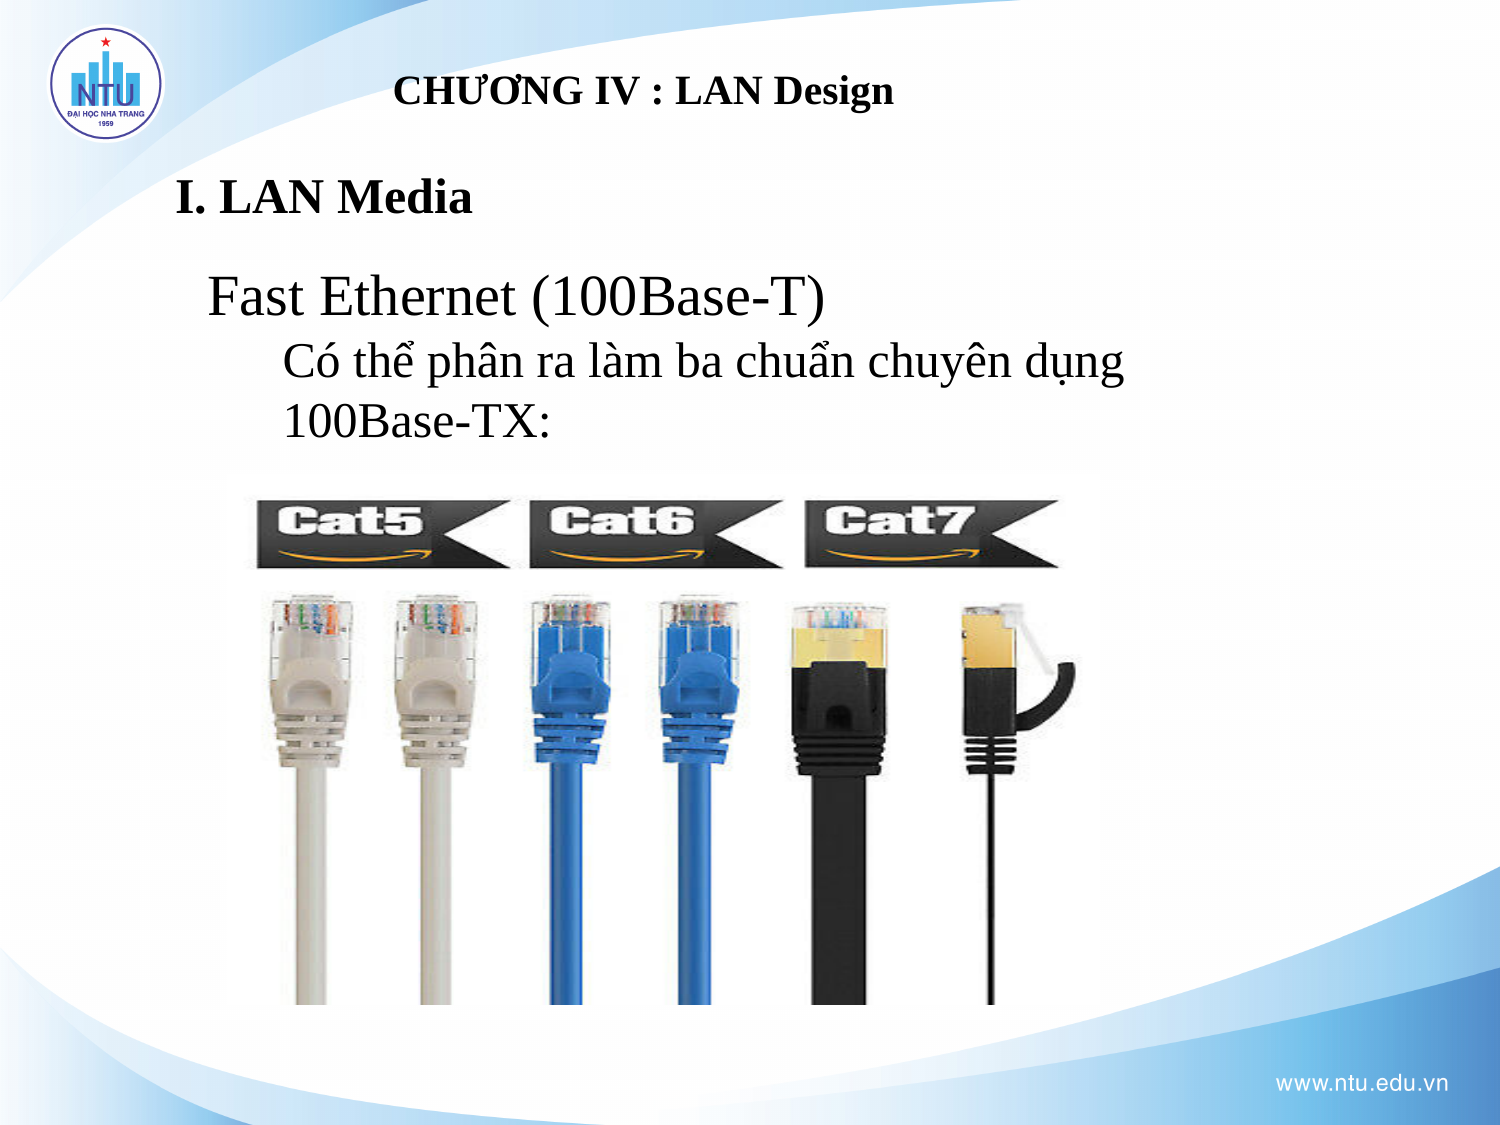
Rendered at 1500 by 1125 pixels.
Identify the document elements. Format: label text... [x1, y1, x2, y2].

text_box I. LAN Media [160, 155, 1448, 231]
title CHƯƠNG IV : LAN Design [187, 37, 1100, 138]
picture [0, 0, 1500, 1125]
text_box Fast Ethernet (100Base-T) Có thể phân ra làm ba chuẩn chuyên dụng 100Base-TX: [192, 249, 1363, 515]
